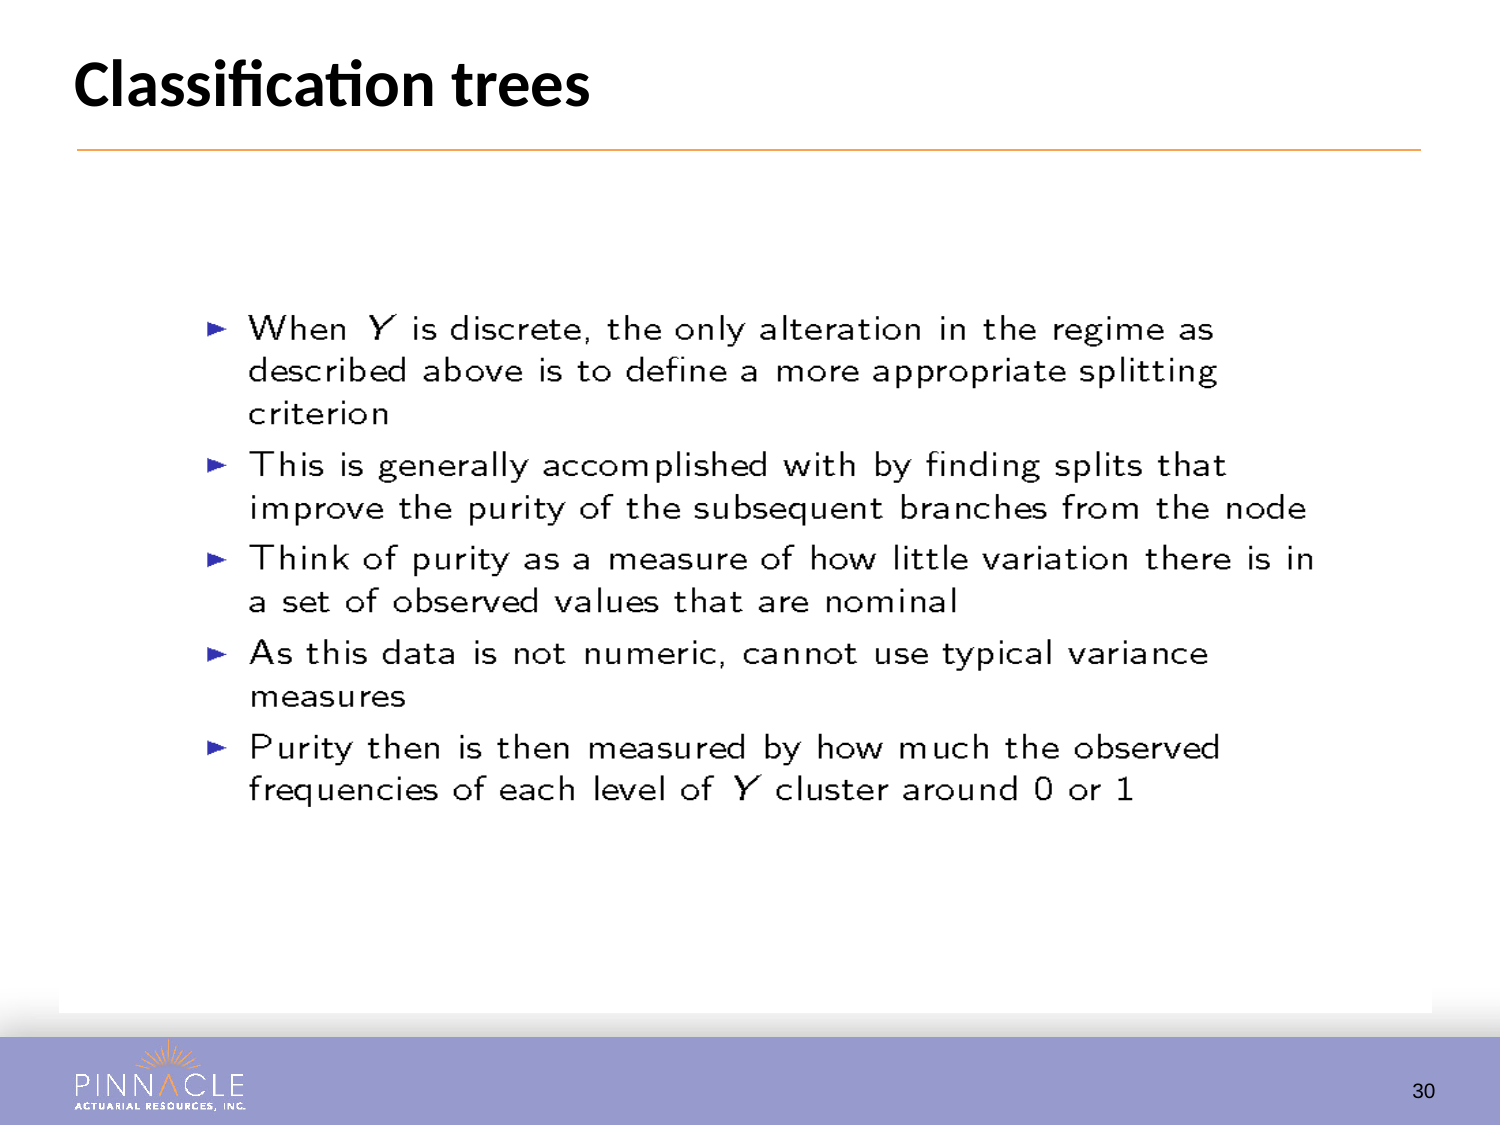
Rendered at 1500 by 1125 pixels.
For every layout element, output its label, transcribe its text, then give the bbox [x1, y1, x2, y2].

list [59, 162, 1432, 1013]
picture [0, 962, 1500, 1125]
title Classification trees [59, 32, 1432, 129]
